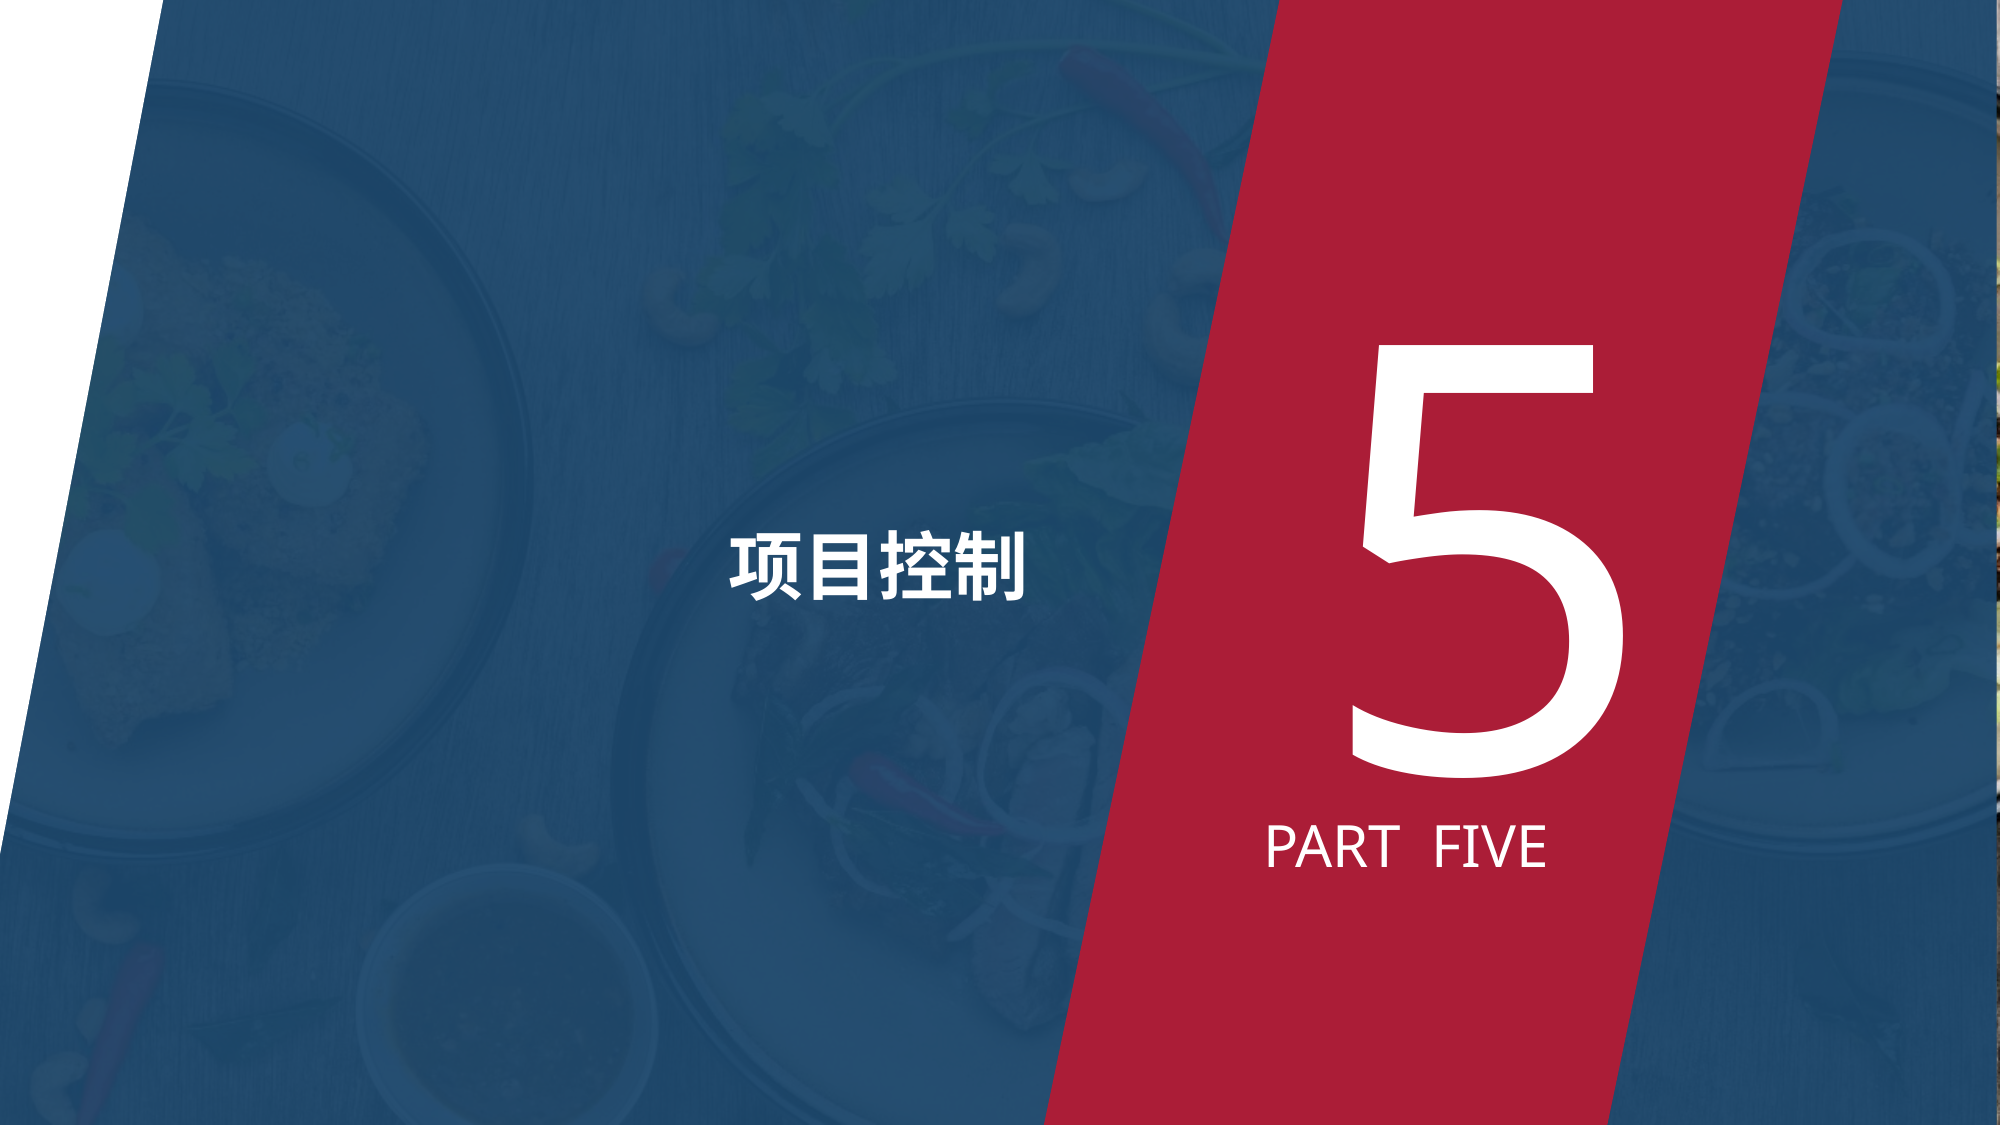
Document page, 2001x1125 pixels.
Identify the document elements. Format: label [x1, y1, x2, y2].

text_box [0, 0, 1995, 1125]
picture [1995, 0, 2000, 1125]
